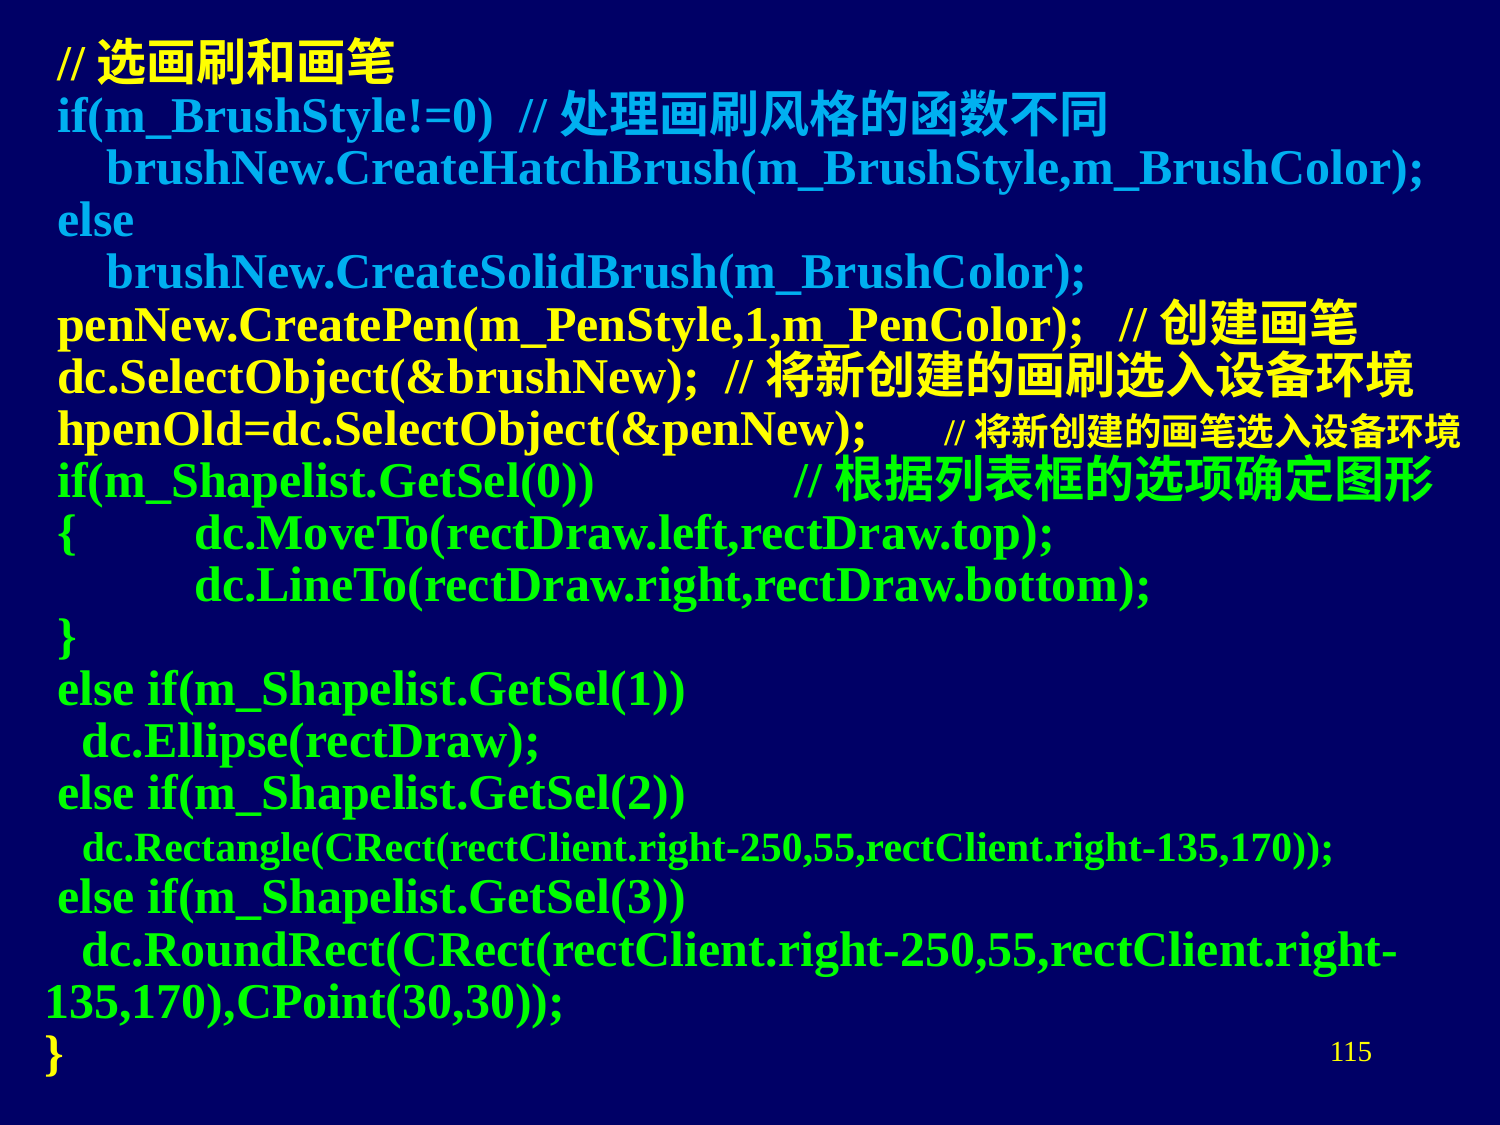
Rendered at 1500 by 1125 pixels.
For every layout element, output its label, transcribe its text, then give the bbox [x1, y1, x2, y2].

slide_number 115 [1074, 1025, 1388, 1100]
list //选画刷和画笔 if(m_BrushStyle!=0) //处理画刷风格的函数不同 brushNew.CreateHatchBrush(m_BrushStyle,m_BrushColor); else brushNew.CreateSolidBrush(m_BrushColor); penNew.CreatePen(m_PenStyle,1,m_PenColor); //创建画笔 dc.SelectObject(&brushNew); //将新创建的画刷选入设备环境 hpenOld=dc.SelectObject(&penNew); //将新创建的画笔选入设备环境 if(m_Shapelist.GetSel(0)) //根据列表框的选项确定图形 { dc.MoveTo(rectDraw.left,rectDraw.top); dc.LineTo(rectDraw.right,rectDraw.bottom); } else if(m_Shapelist.GetSel(1)) dc.Ellipse(rectDraw); else if(m_Shapelist.GetSel(2)) dc.Rectangle(CRect(rectClient.right-250,55,rectClient.right-135,170)); else if(m_Shapelist.GetSel(3)) dc.RoundRect(CRect(rectClient.right-250,55,rectClient.right-135,170),CPoint(30,30)); } [29, 30, 1483, 1006]
